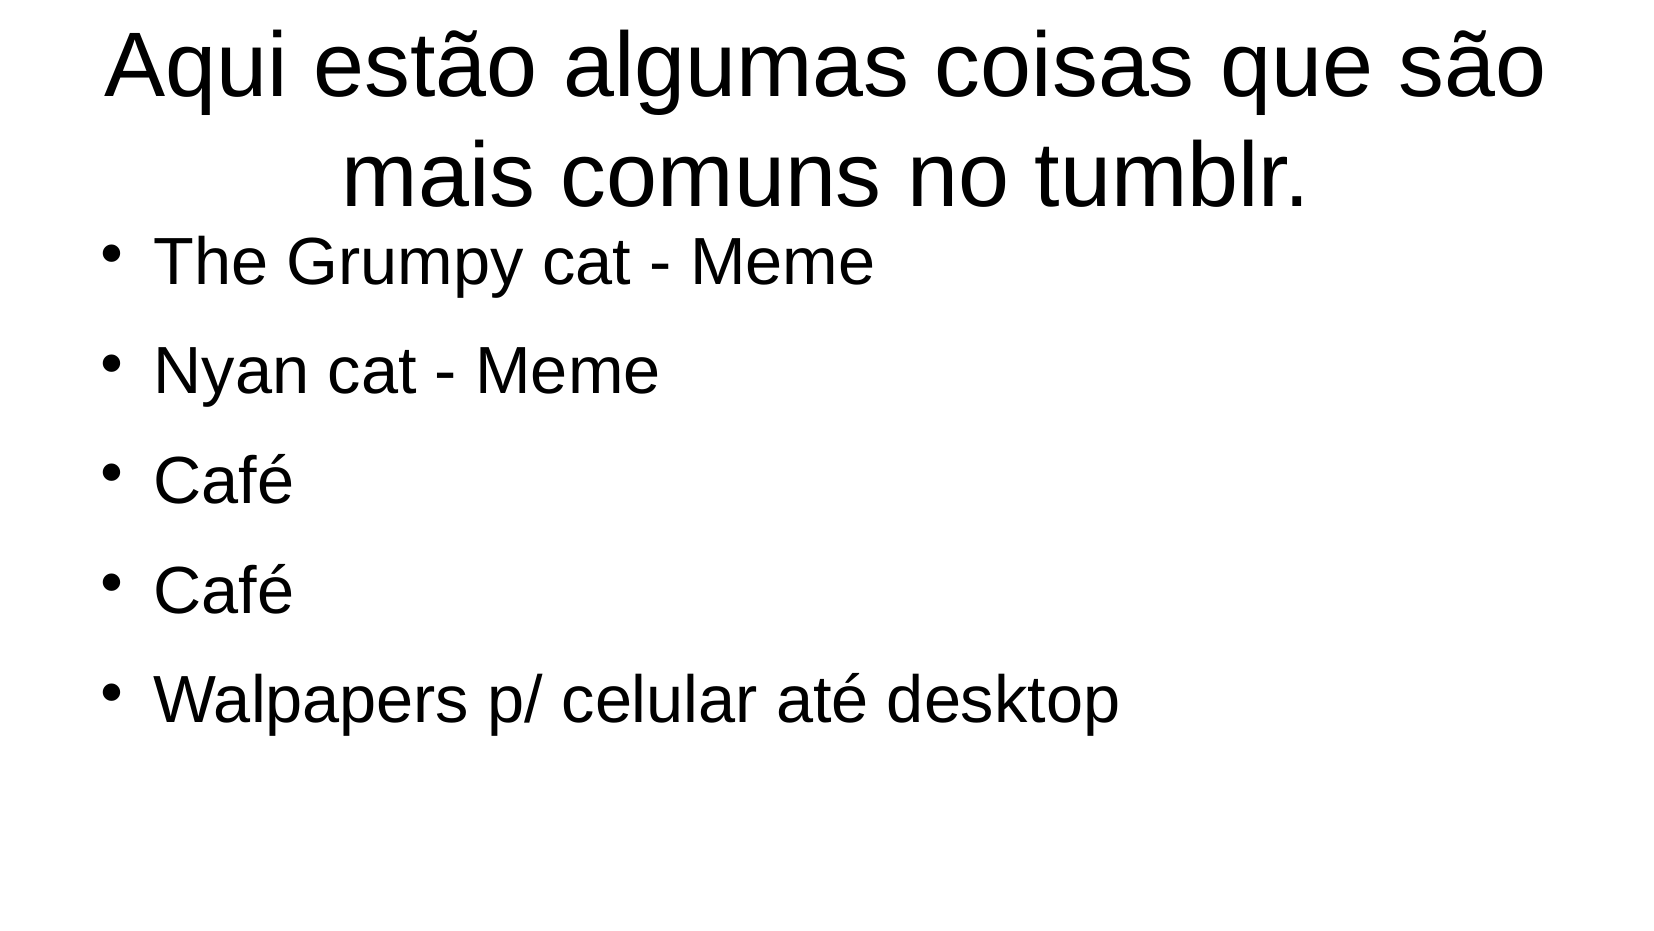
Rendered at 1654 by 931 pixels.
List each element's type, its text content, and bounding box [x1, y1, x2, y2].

text_box The Grumpy cat - Meme Nyan cat - Meme Café Café Walpapers p/ celular até desktop [82, 217, 1571, 757]
text_box Aqui estão algumas coisas que são mais comuns no tumblr. [82, 12, 1571, 217]
